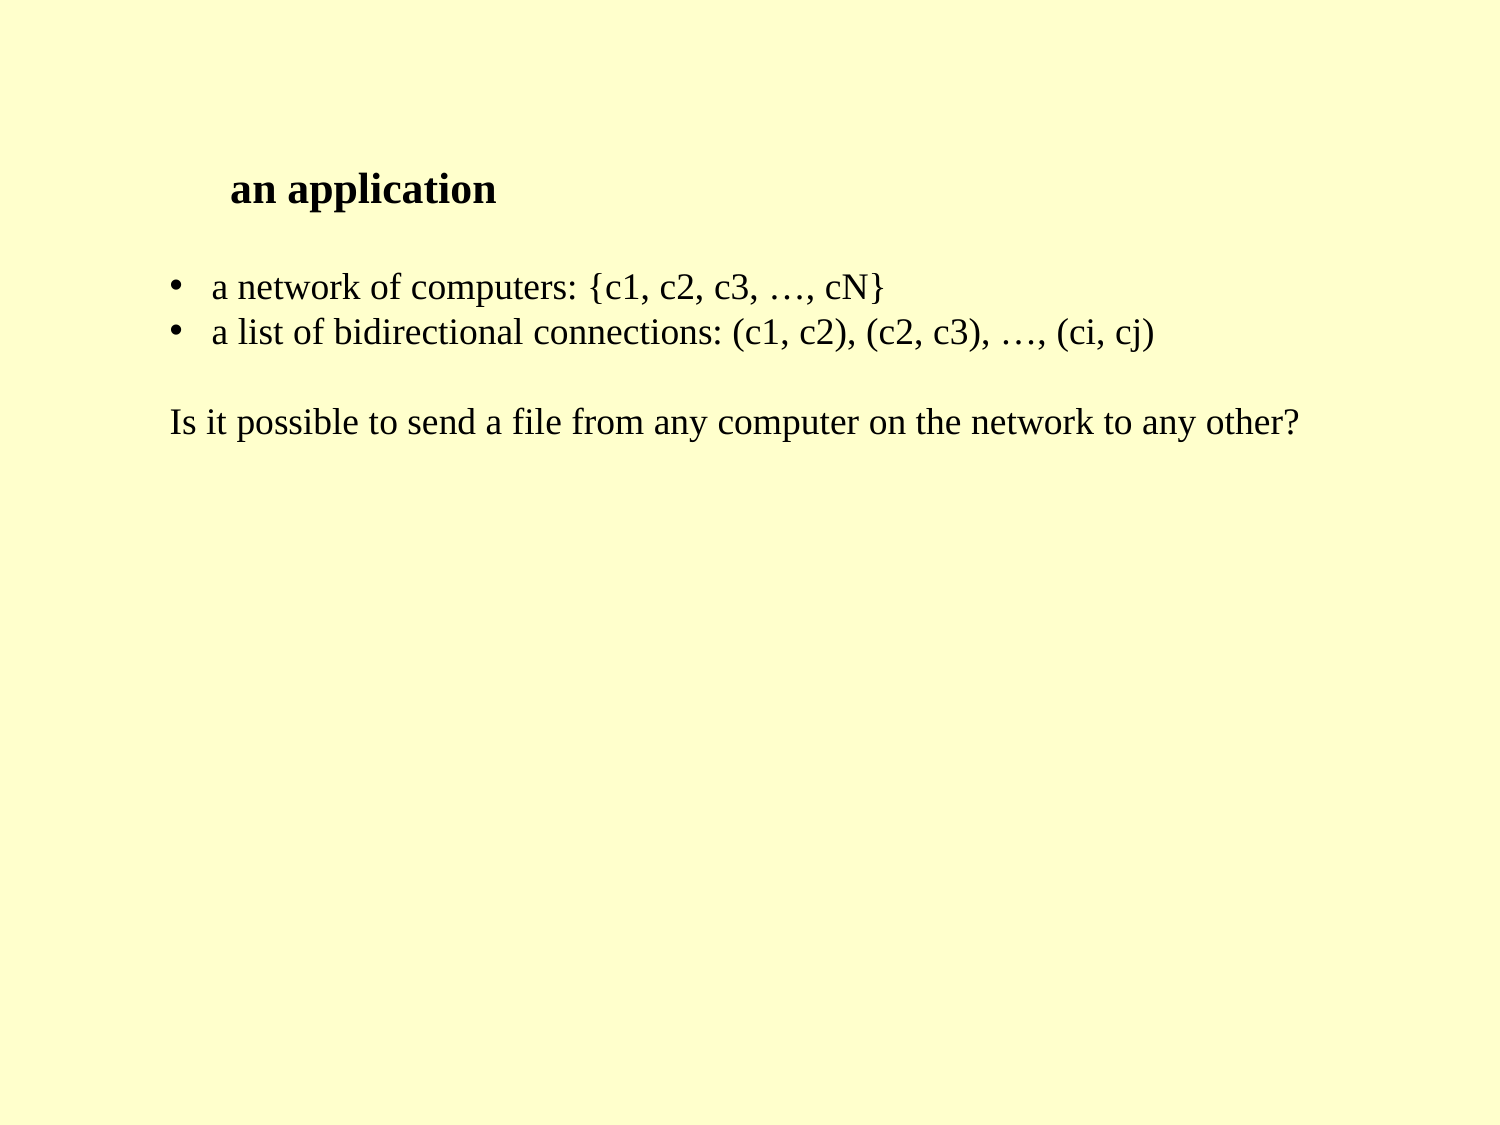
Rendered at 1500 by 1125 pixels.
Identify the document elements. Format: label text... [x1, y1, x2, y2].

text_box an application [215, 152, 512, 220]
text_box a network of computers: {c1, c2, c3, …, cN} a list of bidirectional connections: (c1, c2), (c2, c3), …, (ci, cj) Is it possible to send a file from any computer on the network to any other? [154, 254, 1317, 495]
